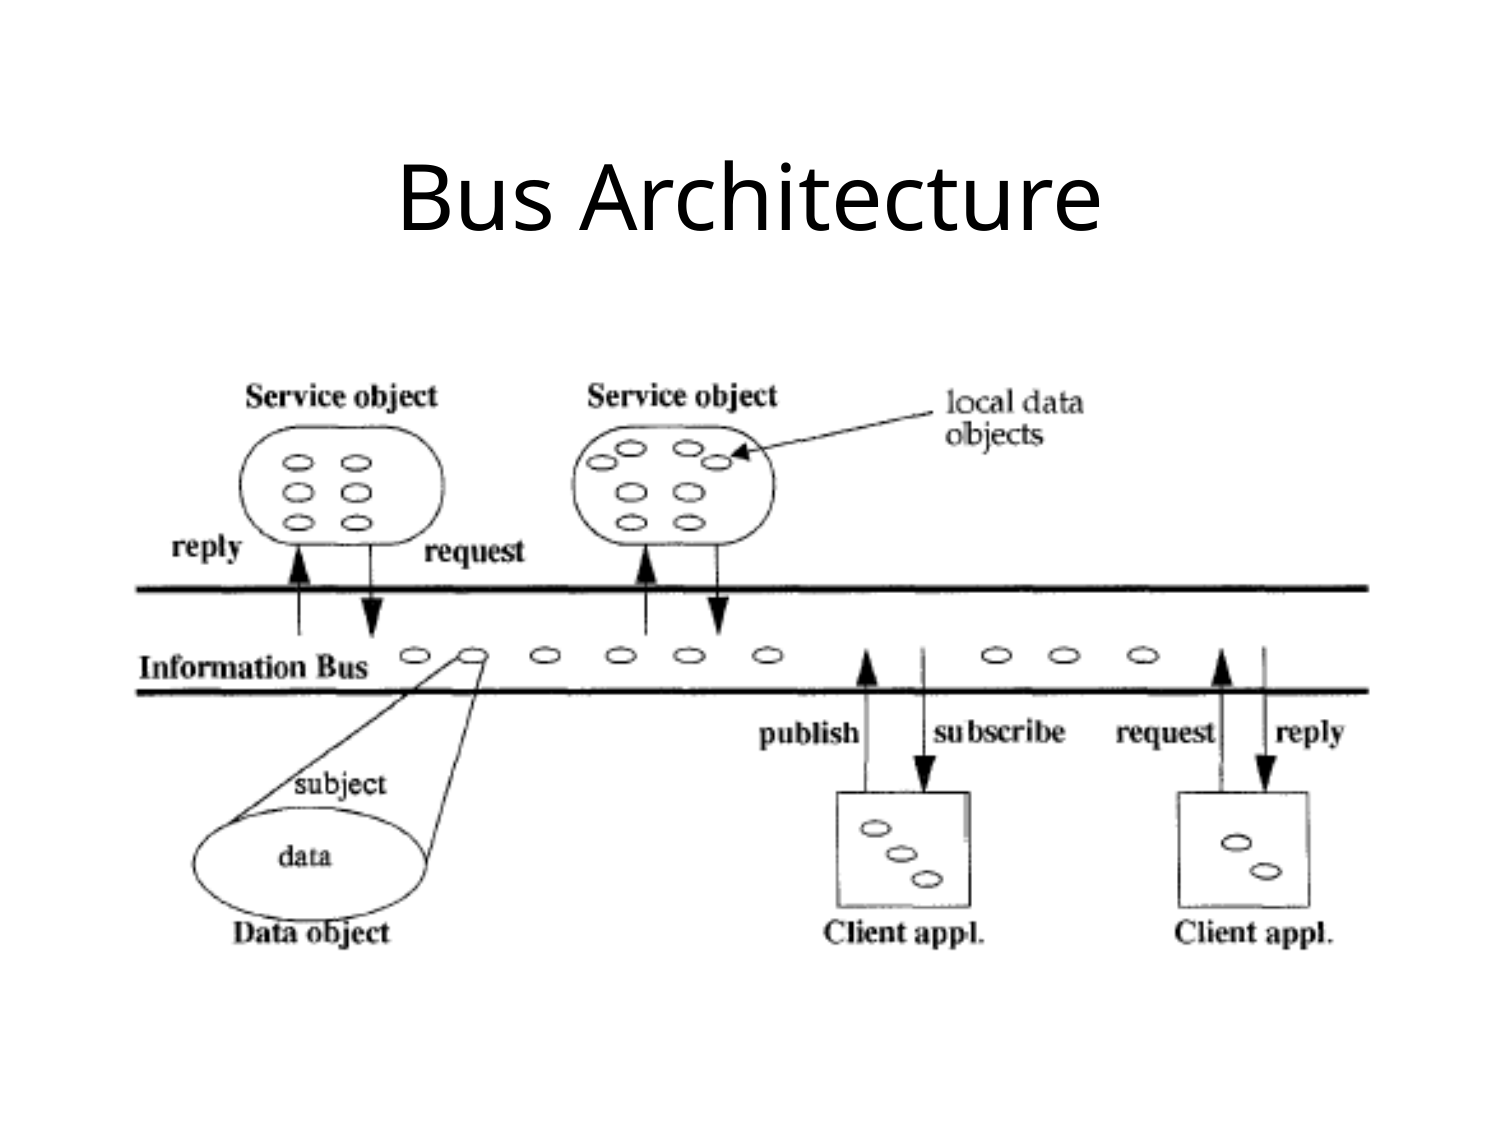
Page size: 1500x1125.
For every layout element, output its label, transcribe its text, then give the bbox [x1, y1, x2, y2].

picture [124, 376, 1376, 959]
title Bus Architecture [112, 99, 1388, 288]
